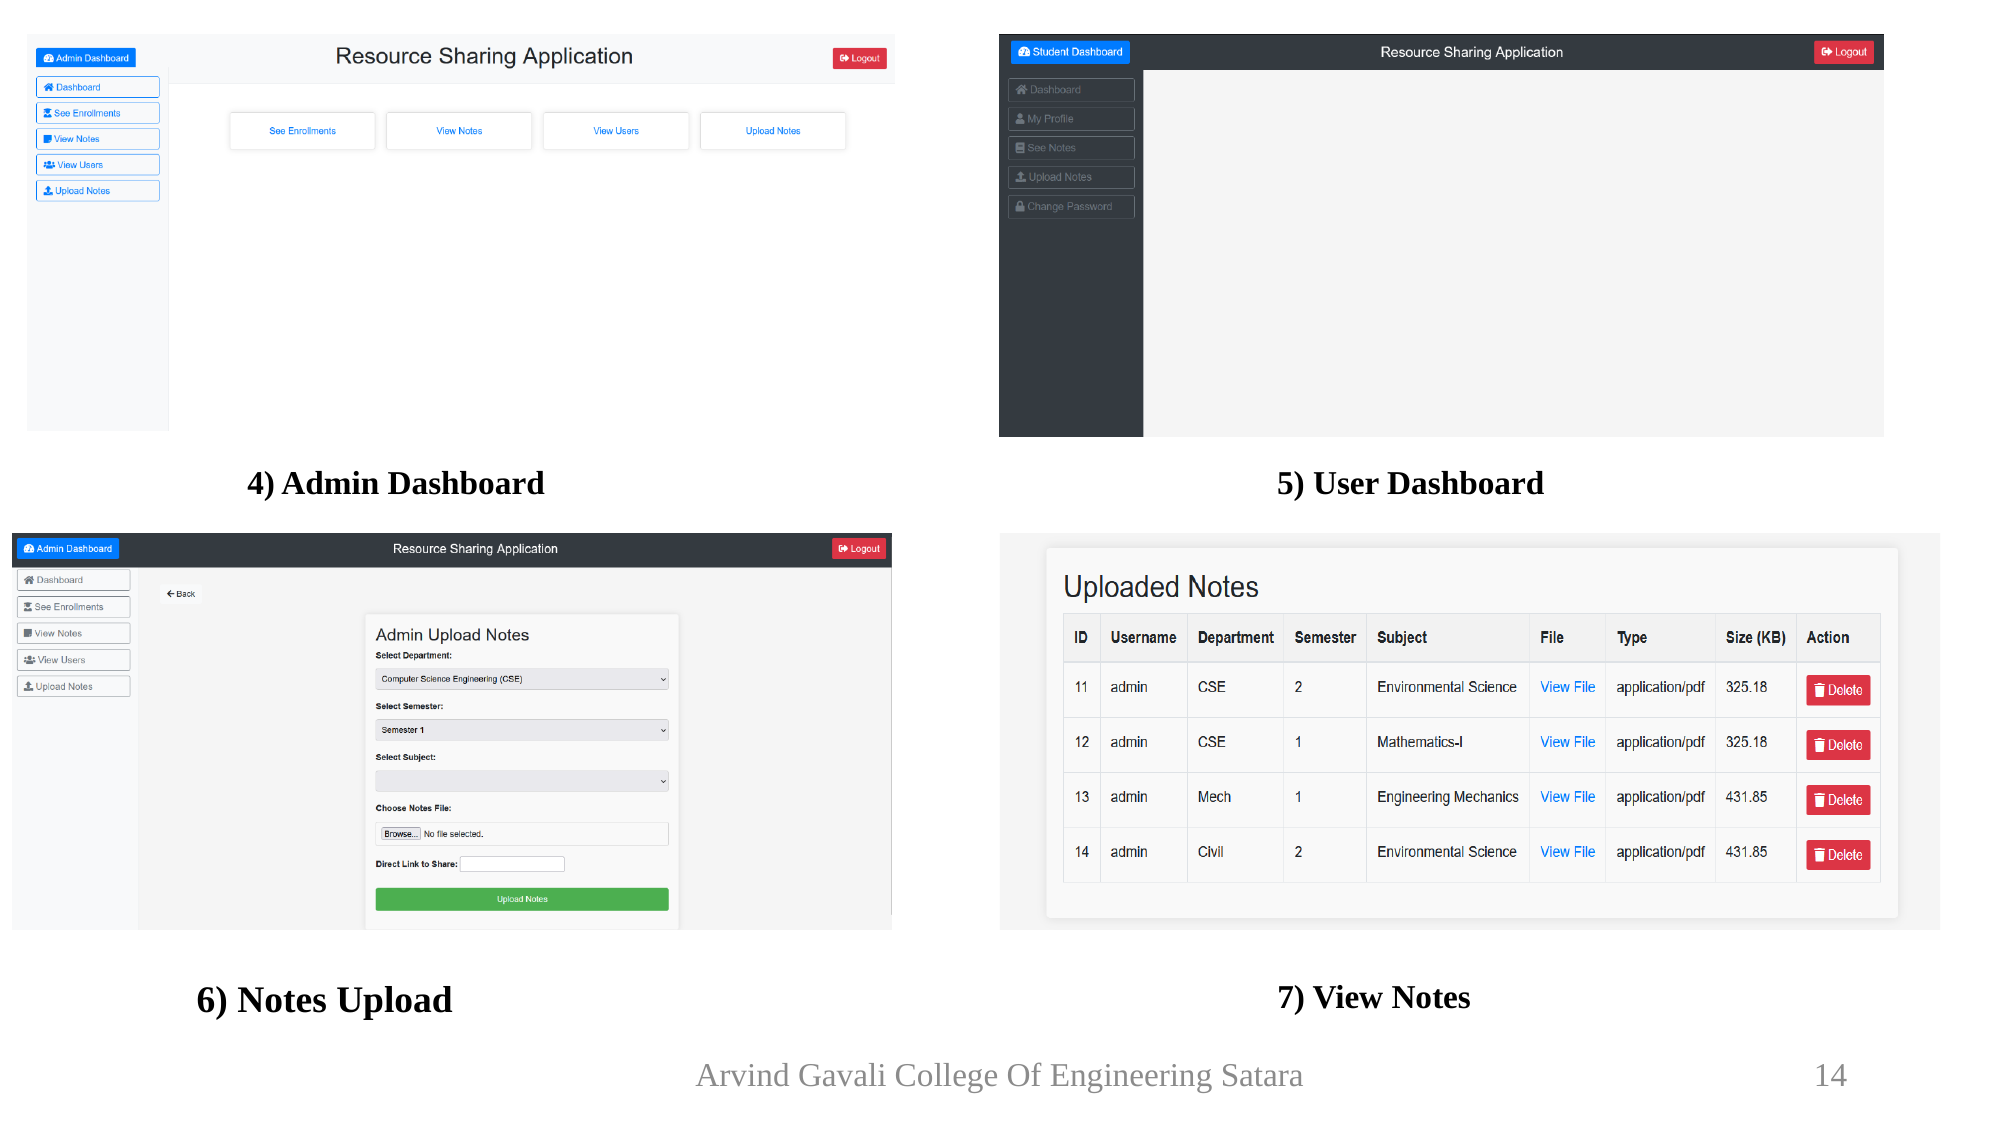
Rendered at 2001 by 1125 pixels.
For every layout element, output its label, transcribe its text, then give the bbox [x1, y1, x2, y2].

footer Arvind Gavali College Of Engineering Satara [662, 1042, 1338, 1103]
text_box 7) View Notes [1262, 967, 1762, 1023]
slide_number 14 [1412, 1042, 1863, 1103]
picture [999, 34, 1884, 437]
text_box 5) User Dashboard [1262, 454, 1742, 509]
text_box 6) Notes Upload [181, 967, 728, 1028]
text_box 4) Admin Dashboard [232, 454, 793, 509]
picture [27, 34, 895, 431]
picture [999, 533, 1941, 930]
picture [12, 533, 892, 930]
